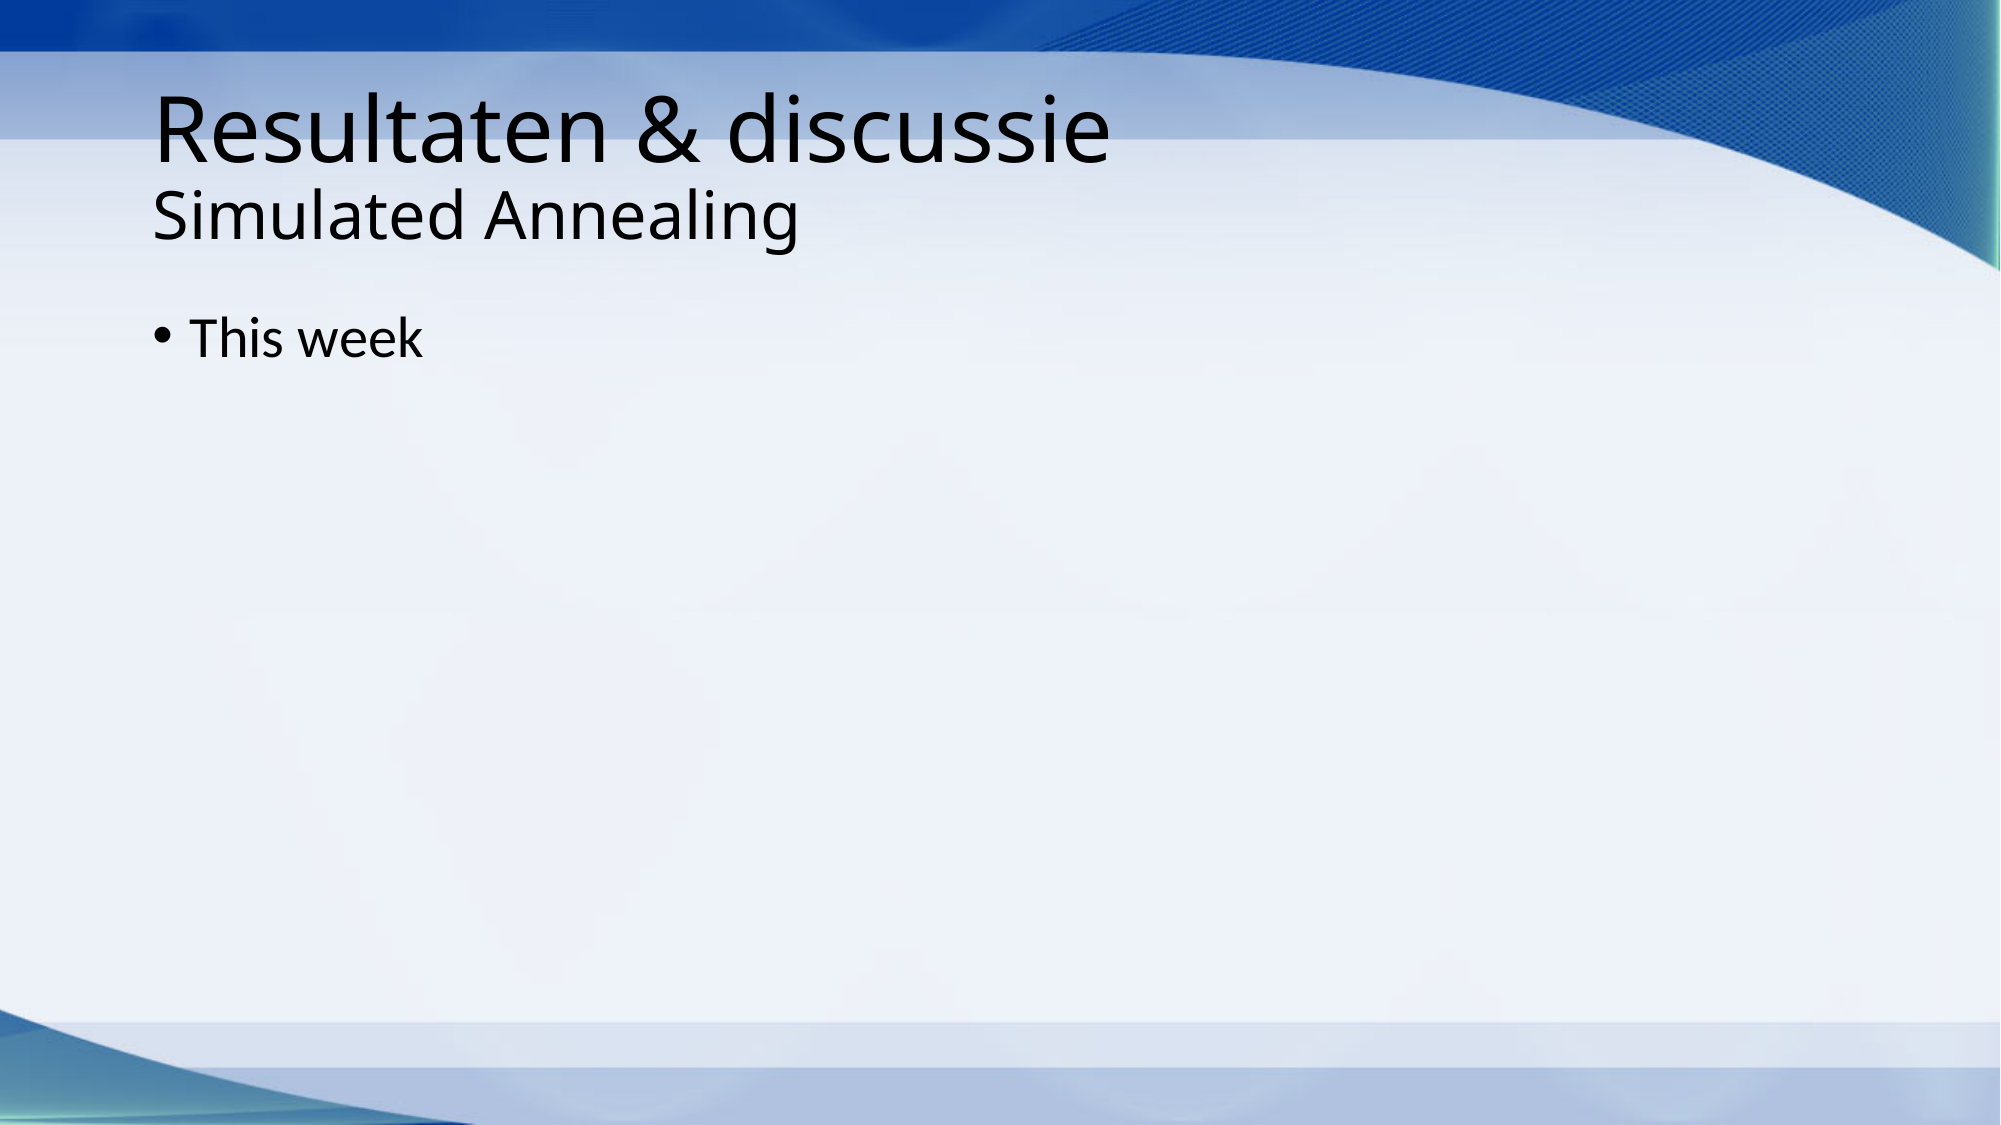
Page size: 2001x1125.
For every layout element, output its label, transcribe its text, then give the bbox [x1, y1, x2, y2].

title Resultaten & discussie Simulated Annealing [137, 59, 1863, 278]
list This week [137, 299, 1863, 1014]
picture [0, 0, 2001, 1125]
